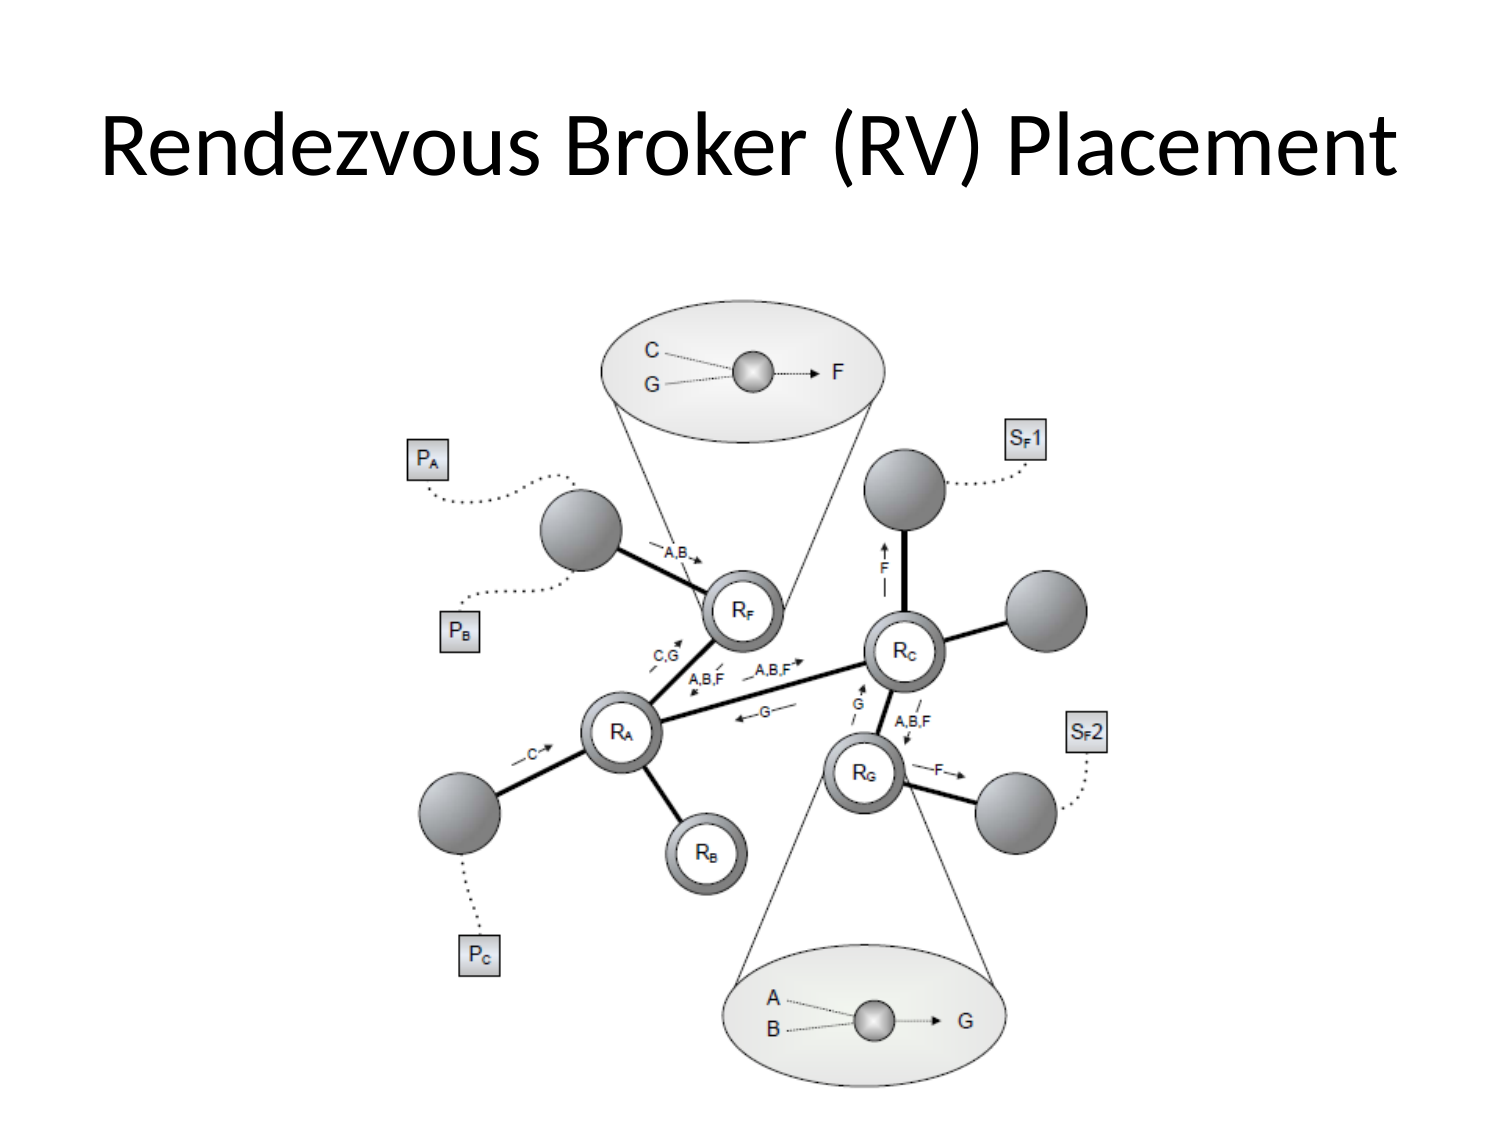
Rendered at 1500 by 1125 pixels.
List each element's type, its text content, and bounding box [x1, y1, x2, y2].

picture [371, 266, 1130, 1107]
title Rendezvous Broker (RV) Placement [75, 45, 1425, 233]
